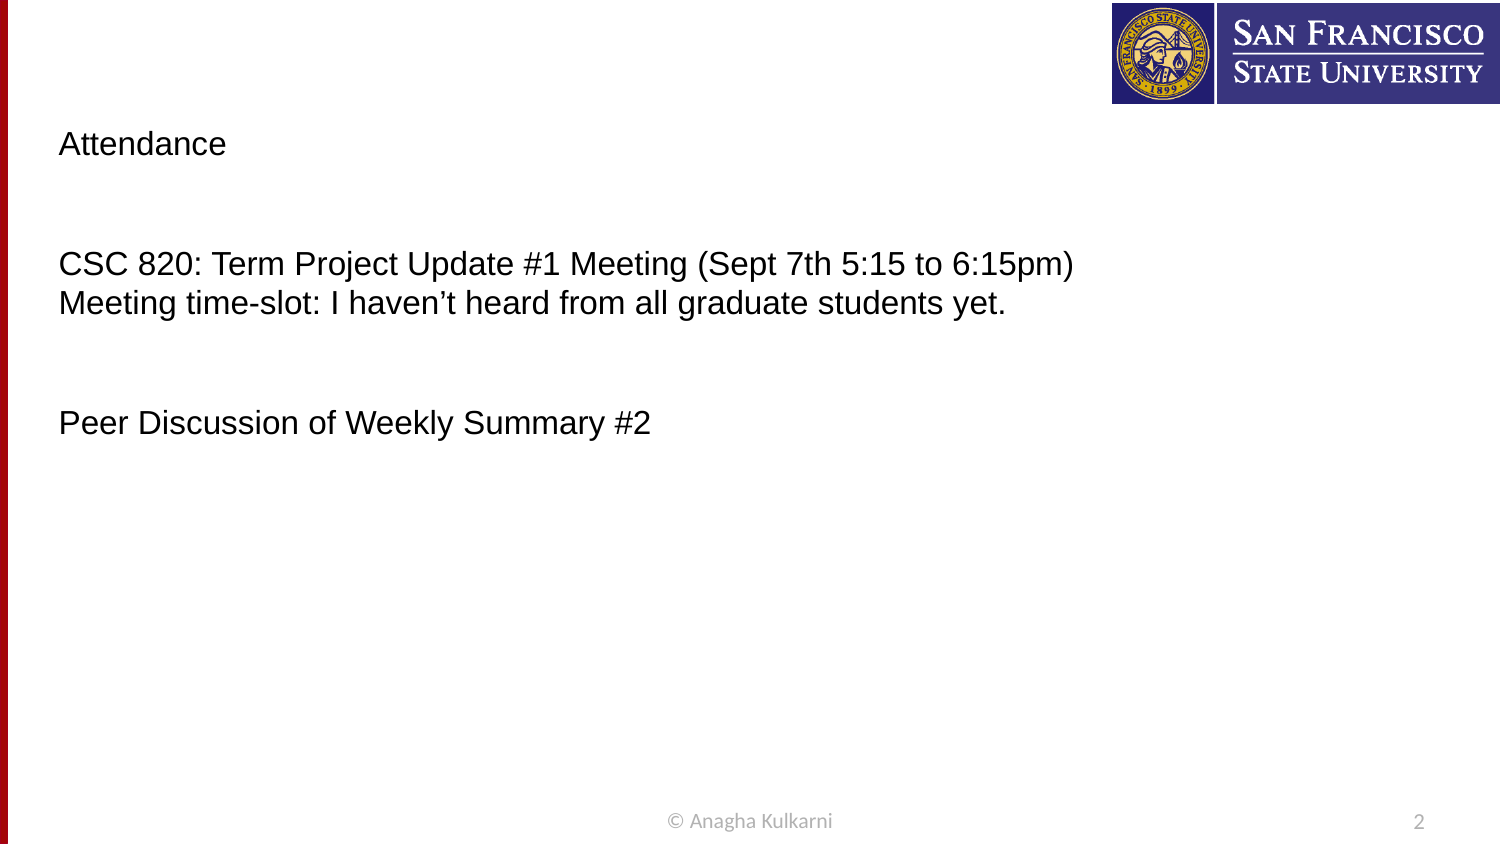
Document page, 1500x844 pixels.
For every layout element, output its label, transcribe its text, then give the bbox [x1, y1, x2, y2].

footer © Anagha Kulkarni [510, 806, 990, 834]
picture [1112, 3, 1500, 104]
slide_number 2 [1080, 806, 1425, 835]
list Attendance CSC 820: Term Project Update #1 Meeting (Sept 7th 5:15 to 6:15pm) Meeting time-slot: I haven’t heard from all graduate students yet. Peer Discussion of Weekly Summary #2 [58, 121, 1442, 445]
